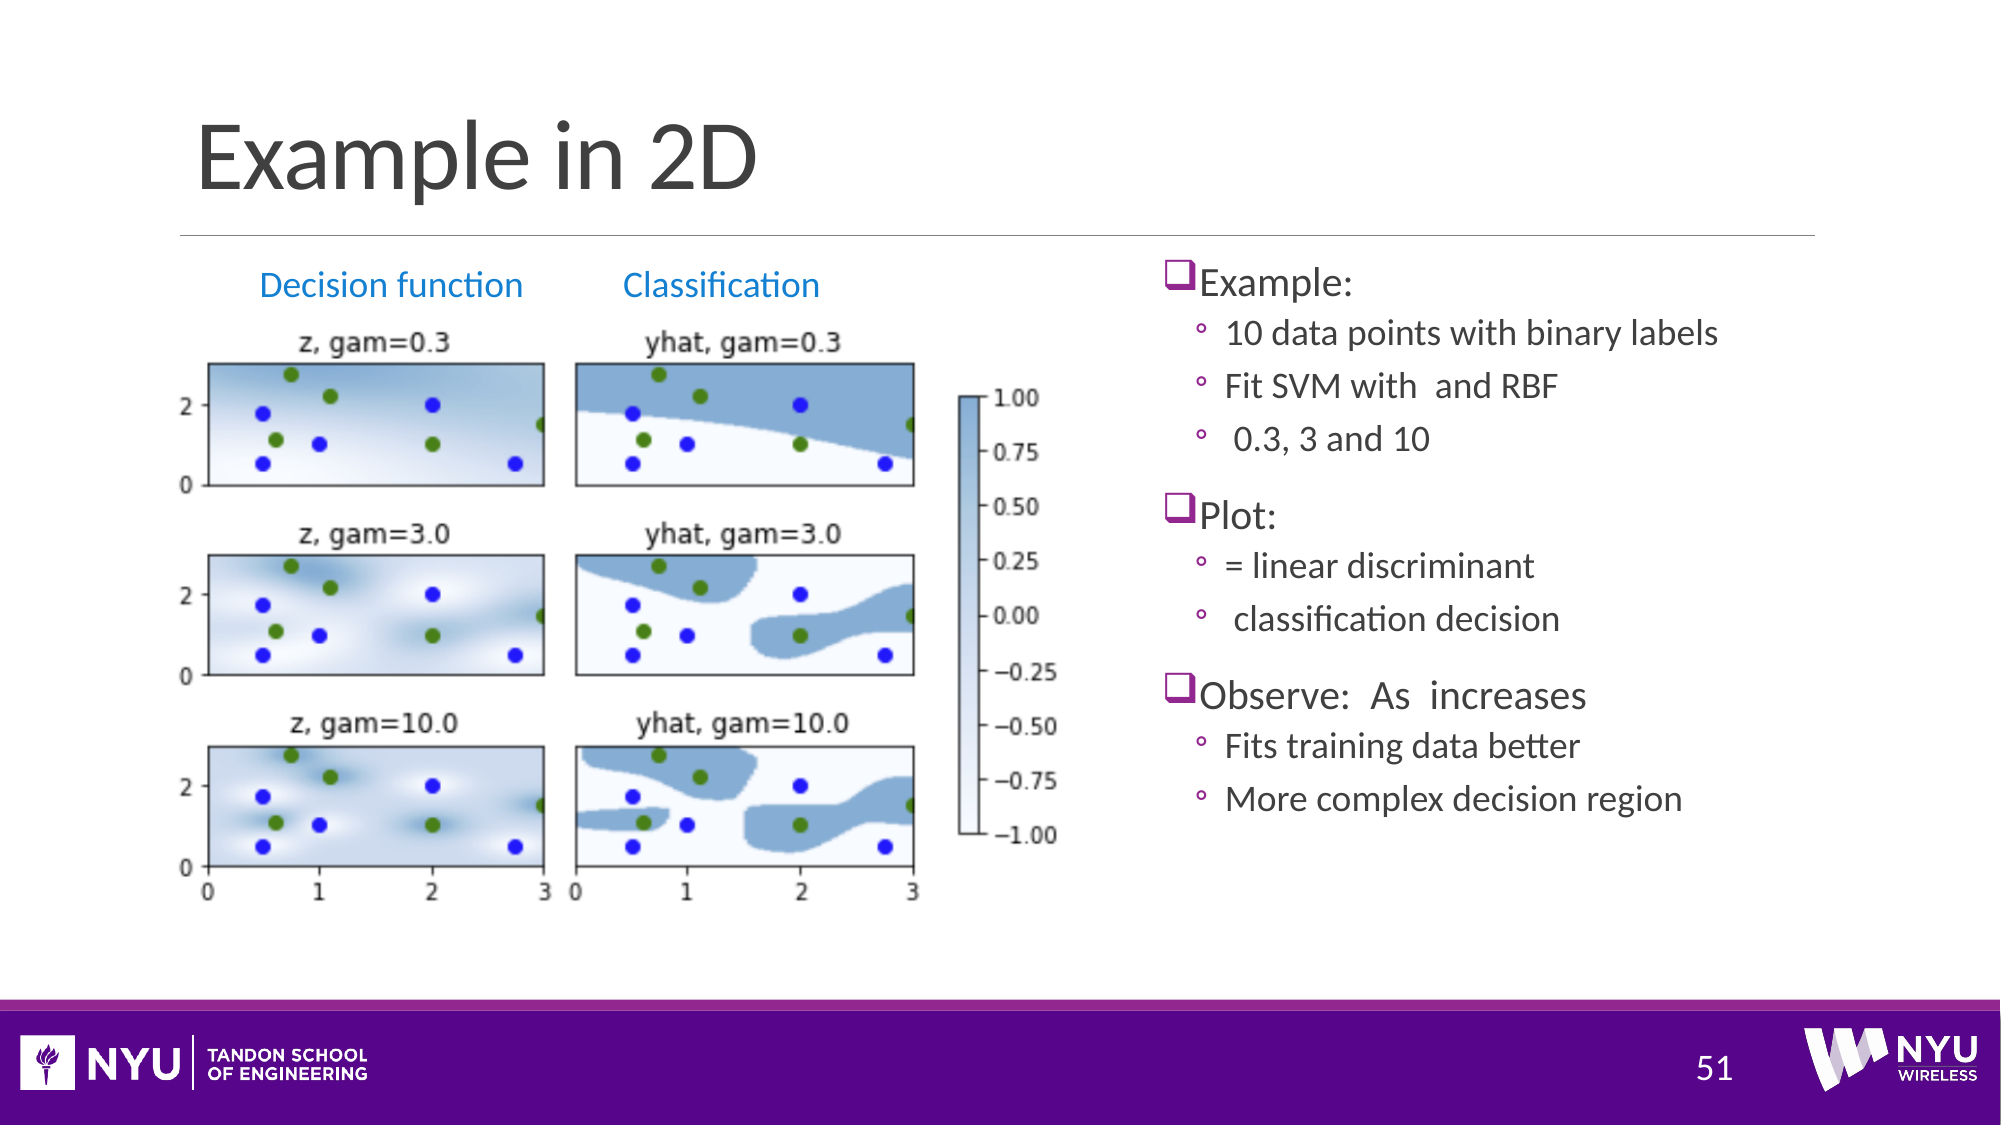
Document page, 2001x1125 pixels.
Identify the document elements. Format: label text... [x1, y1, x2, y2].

text_box Decision function [244, 252, 540, 304]
picture [127, 307, 1086, 930]
text_box Classification [608, 252, 845, 304]
title Example in 2D [180, 47, 1830, 218]
slide_number 51 [1533, 1035, 1749, 1096]
